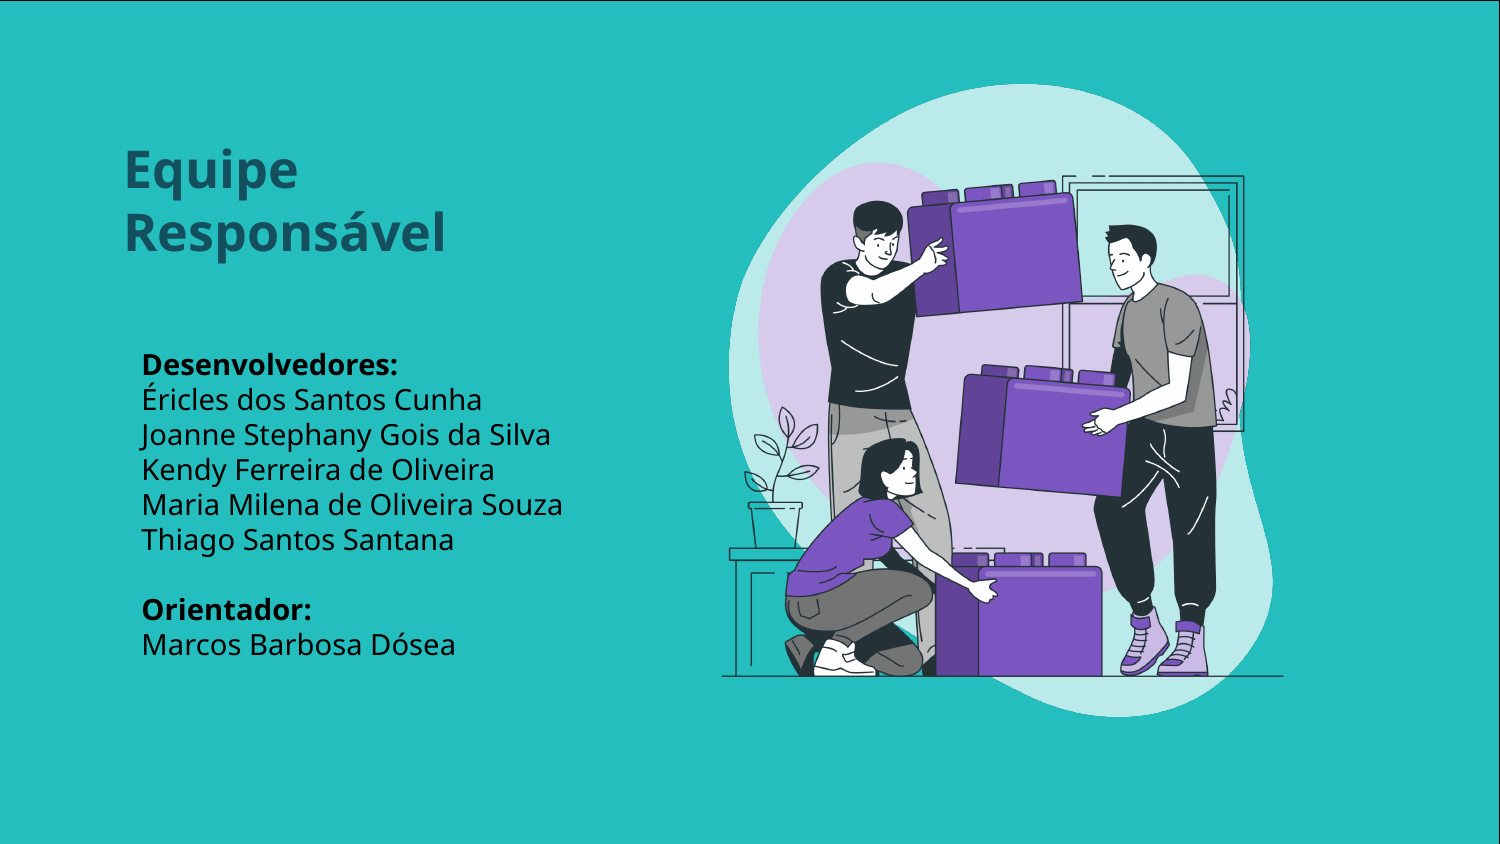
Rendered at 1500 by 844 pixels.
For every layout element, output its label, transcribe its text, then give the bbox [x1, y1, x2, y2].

text_box [0, 0, 1500, 844]
text_box Desenvolvedores: Éricles dos Santos Cunha Joanne Stephany Gois da Silva Kendy Ferreira de Oliveira Maria Milena de Oliveira Souza Thiago Santos Santana Orientador: Marcos Barbosa Dósea [126, 331, 640, 700]
picture [645, 42, 1360, 757]
text_box Equipe Responsável [108, 121, 543, 263]
